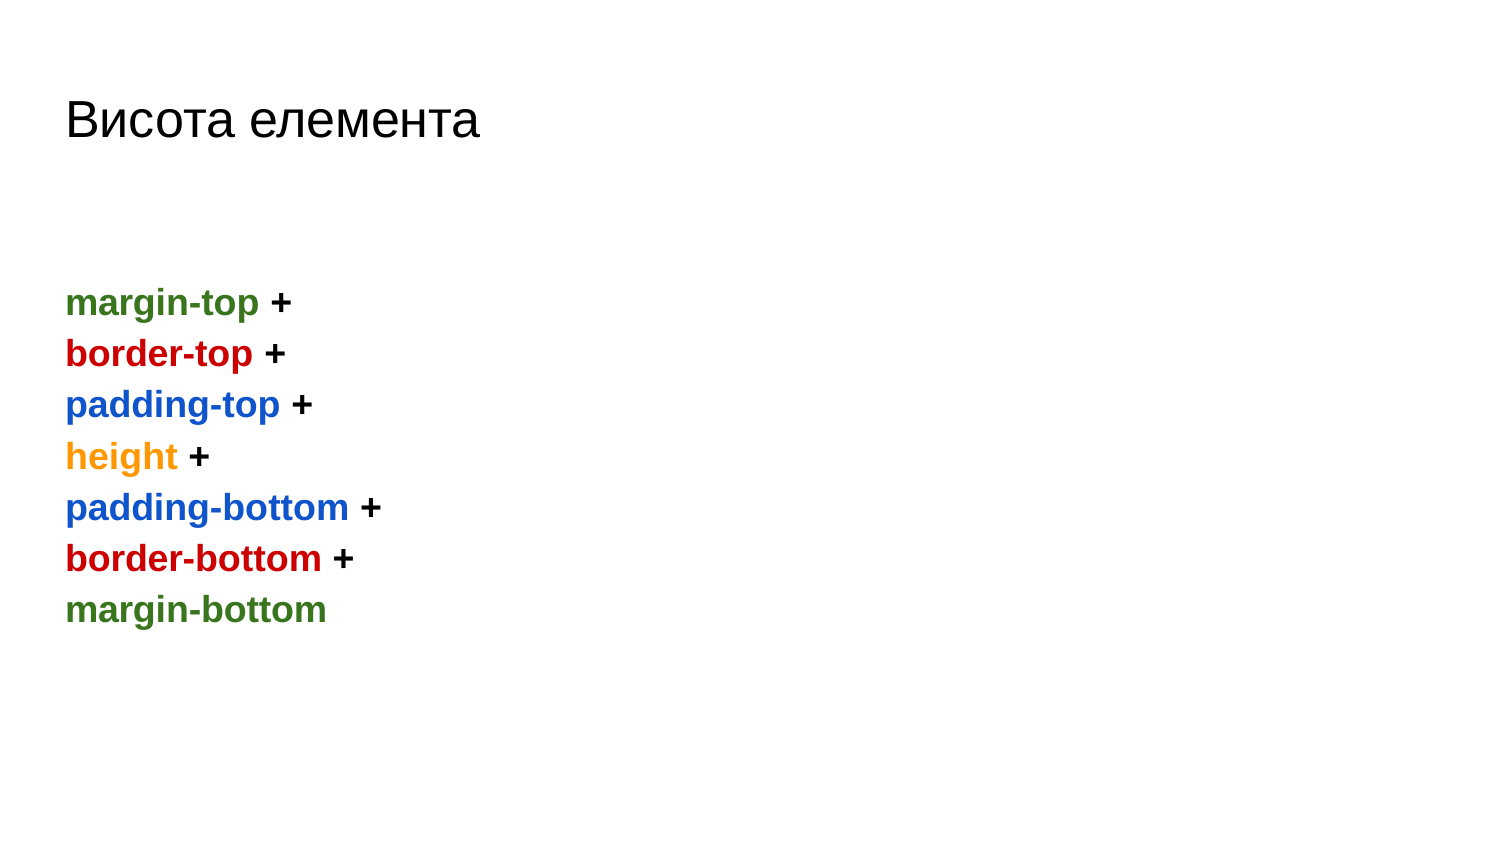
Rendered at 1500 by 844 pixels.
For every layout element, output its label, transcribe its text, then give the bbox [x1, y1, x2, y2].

text_box margin-top + border-top + padding-top + height + padding-bottom + border-bottom + margin-bottom [63, 269, 385, 631]
title Висота елемента [63, 82, 969, 227]
